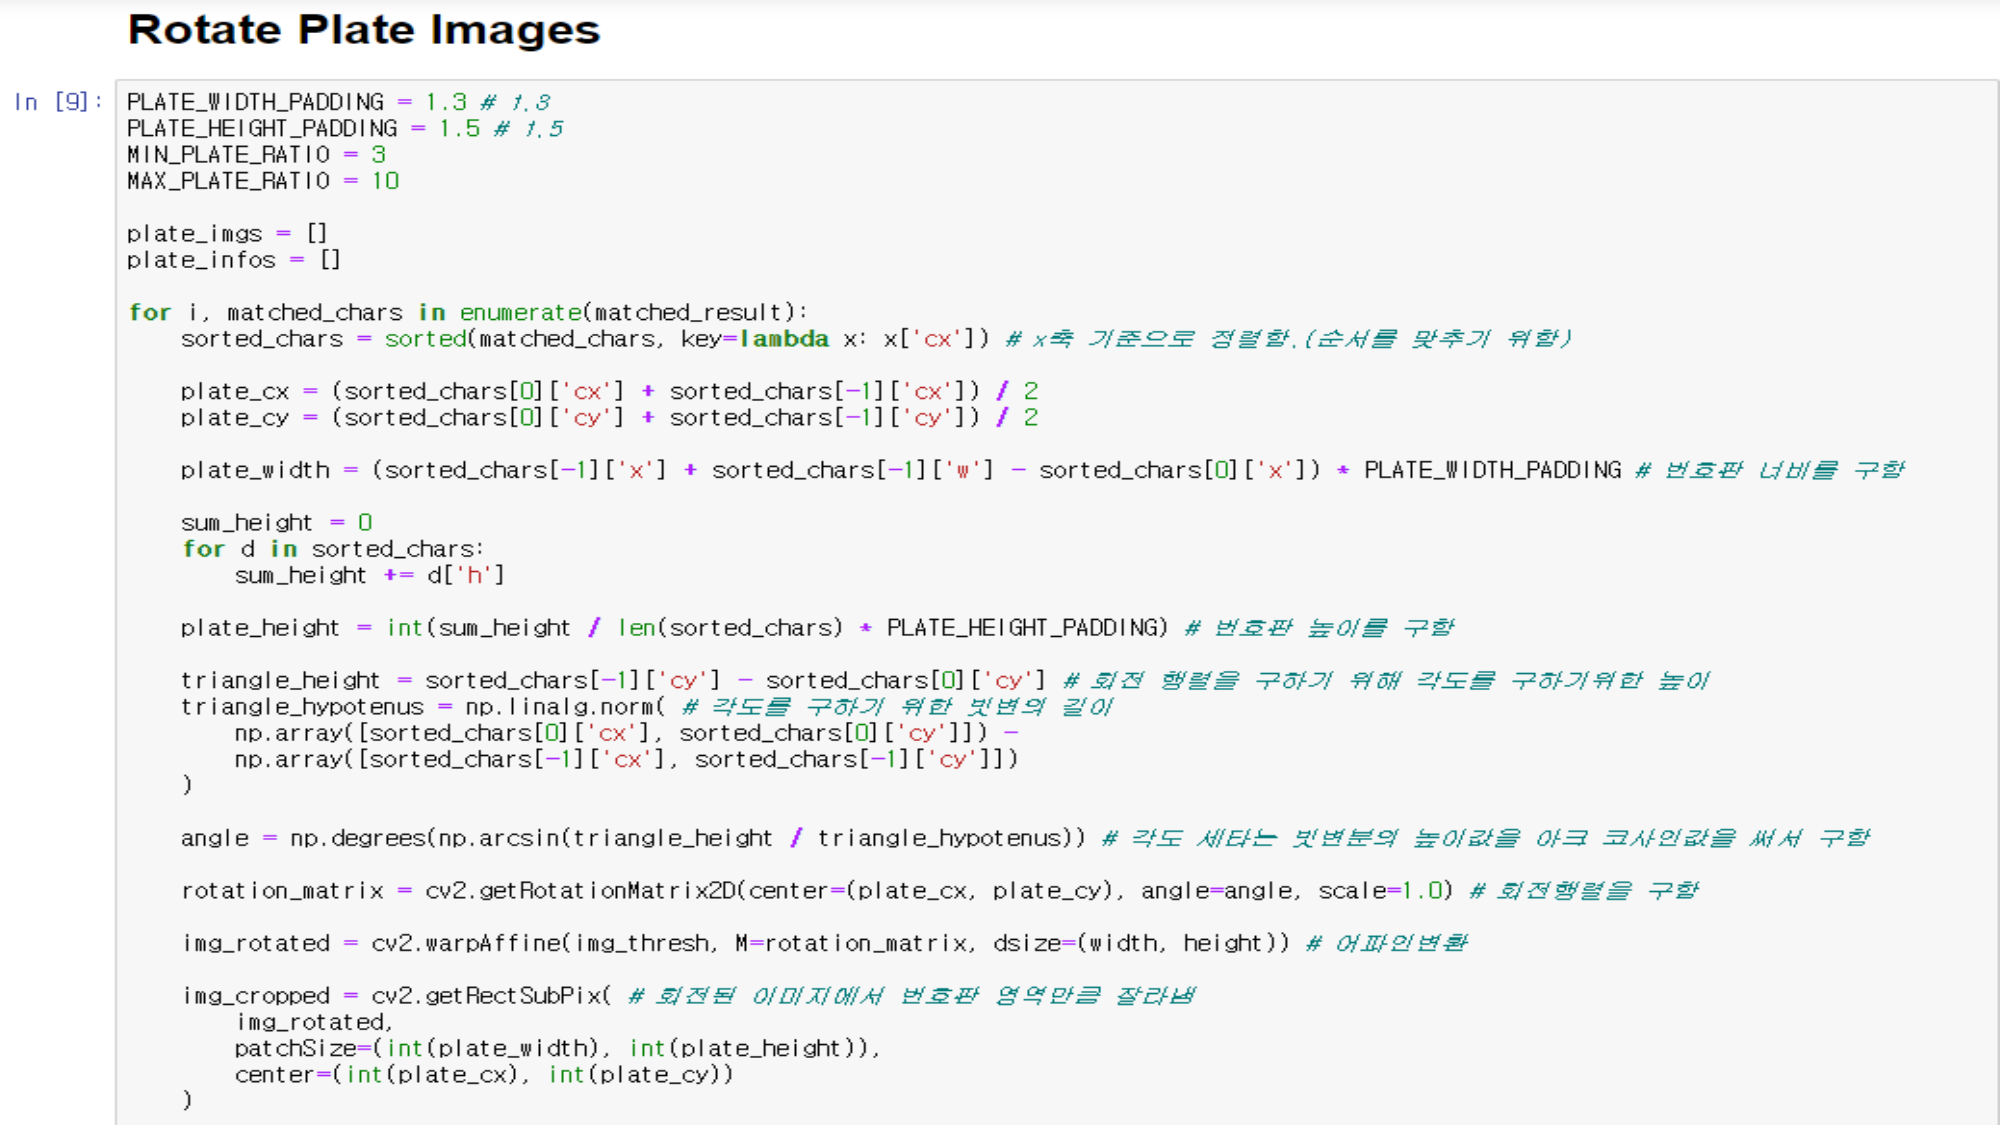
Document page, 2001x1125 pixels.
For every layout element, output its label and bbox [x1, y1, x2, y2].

list [0, 0, 2000, 1125]
